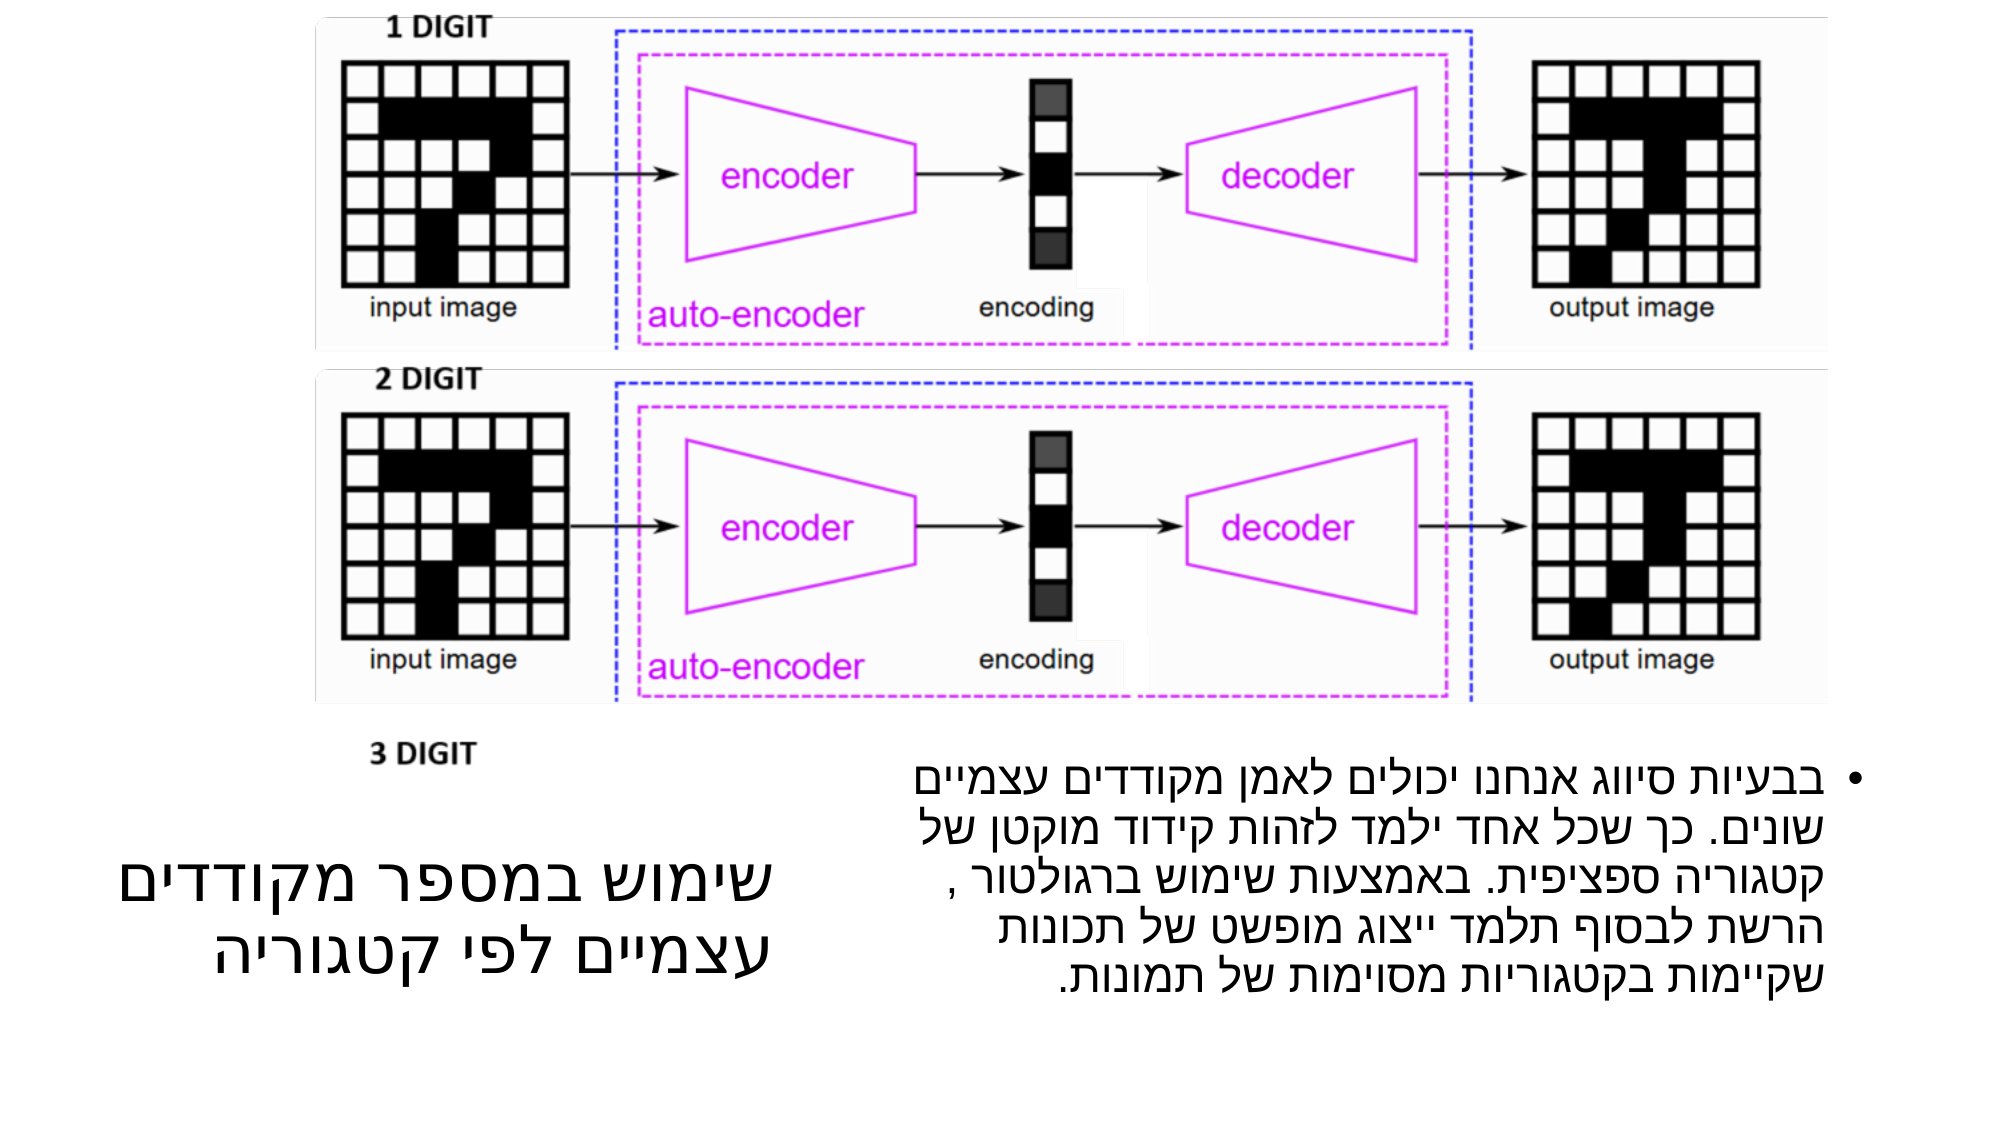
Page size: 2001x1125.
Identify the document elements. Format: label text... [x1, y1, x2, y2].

title שימוש במספר מקודדים עצמיים לפי קטגוריה [46, 812, 791, 1020]
picture [307, 0, 1828, 779]
list בבעיות סיווג אנחנו יכולים לאמן מקודדים עצמיים שונים. כך שכל אחד ילמד לזהות קידוד מוקטן של קטגוריה ספציפית. באמצעות שימוש ברגולטור ,הרשת לבסוף תלמד ייצוג מופשט של תכונות שקיימות בקטגוריות מסוימות של תמונות. [831, 747, 1879, 1112]
